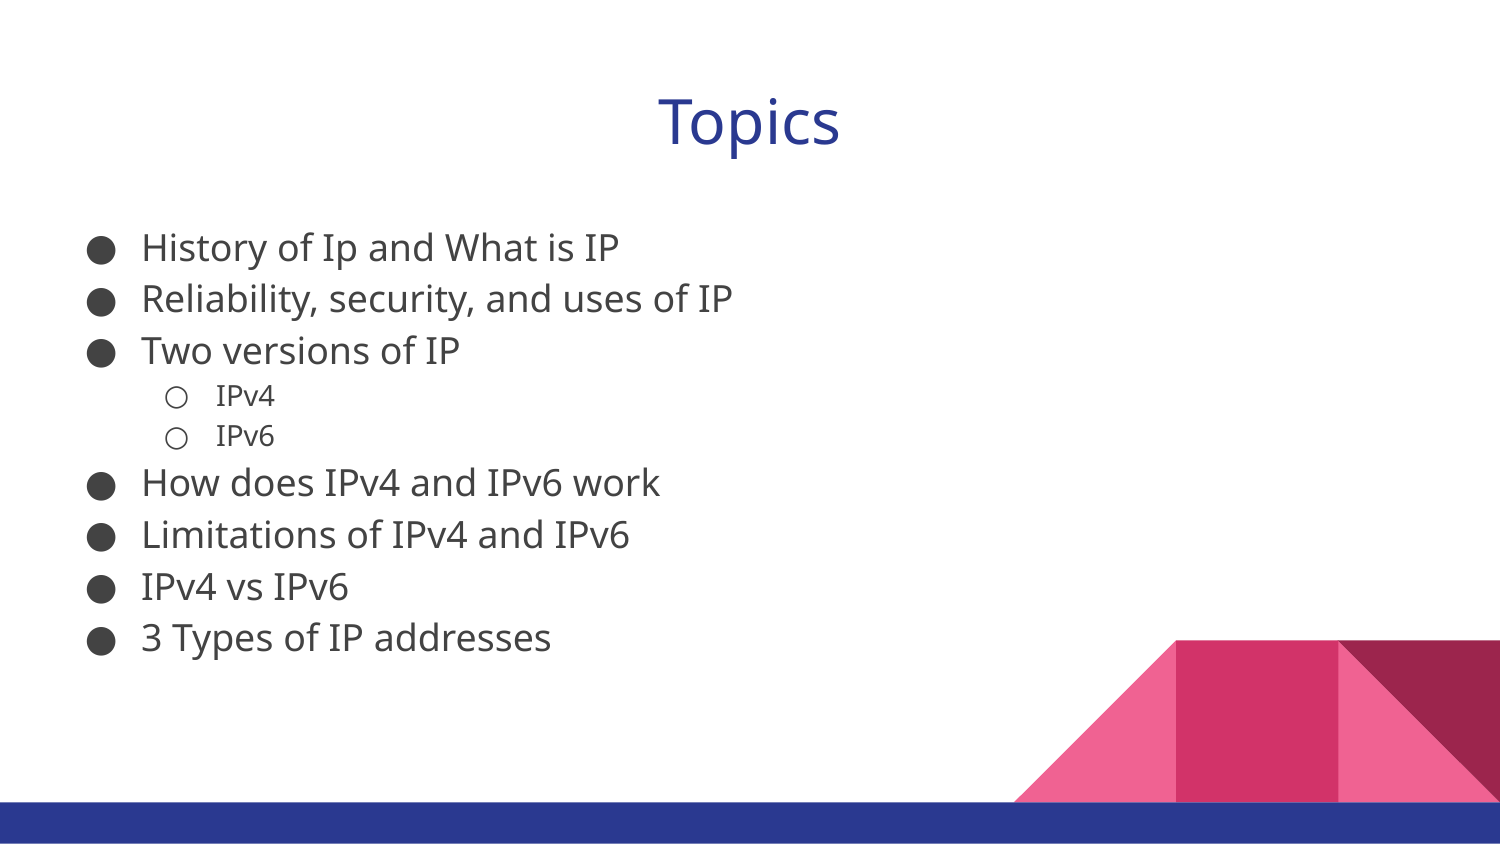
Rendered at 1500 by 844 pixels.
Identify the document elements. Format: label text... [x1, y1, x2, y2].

title Topics [51, 67, 1449, 167]
list History of Ip and What is IP Reliability, security, and uses of IP Two versions of IP IPv4 IPv6 How does IPv4 and IPv6 work Limitations of IPv4 and IPv6 IPv4 vs IPv6 3 Types of IP addresses [51, 201, 1449, 750]
